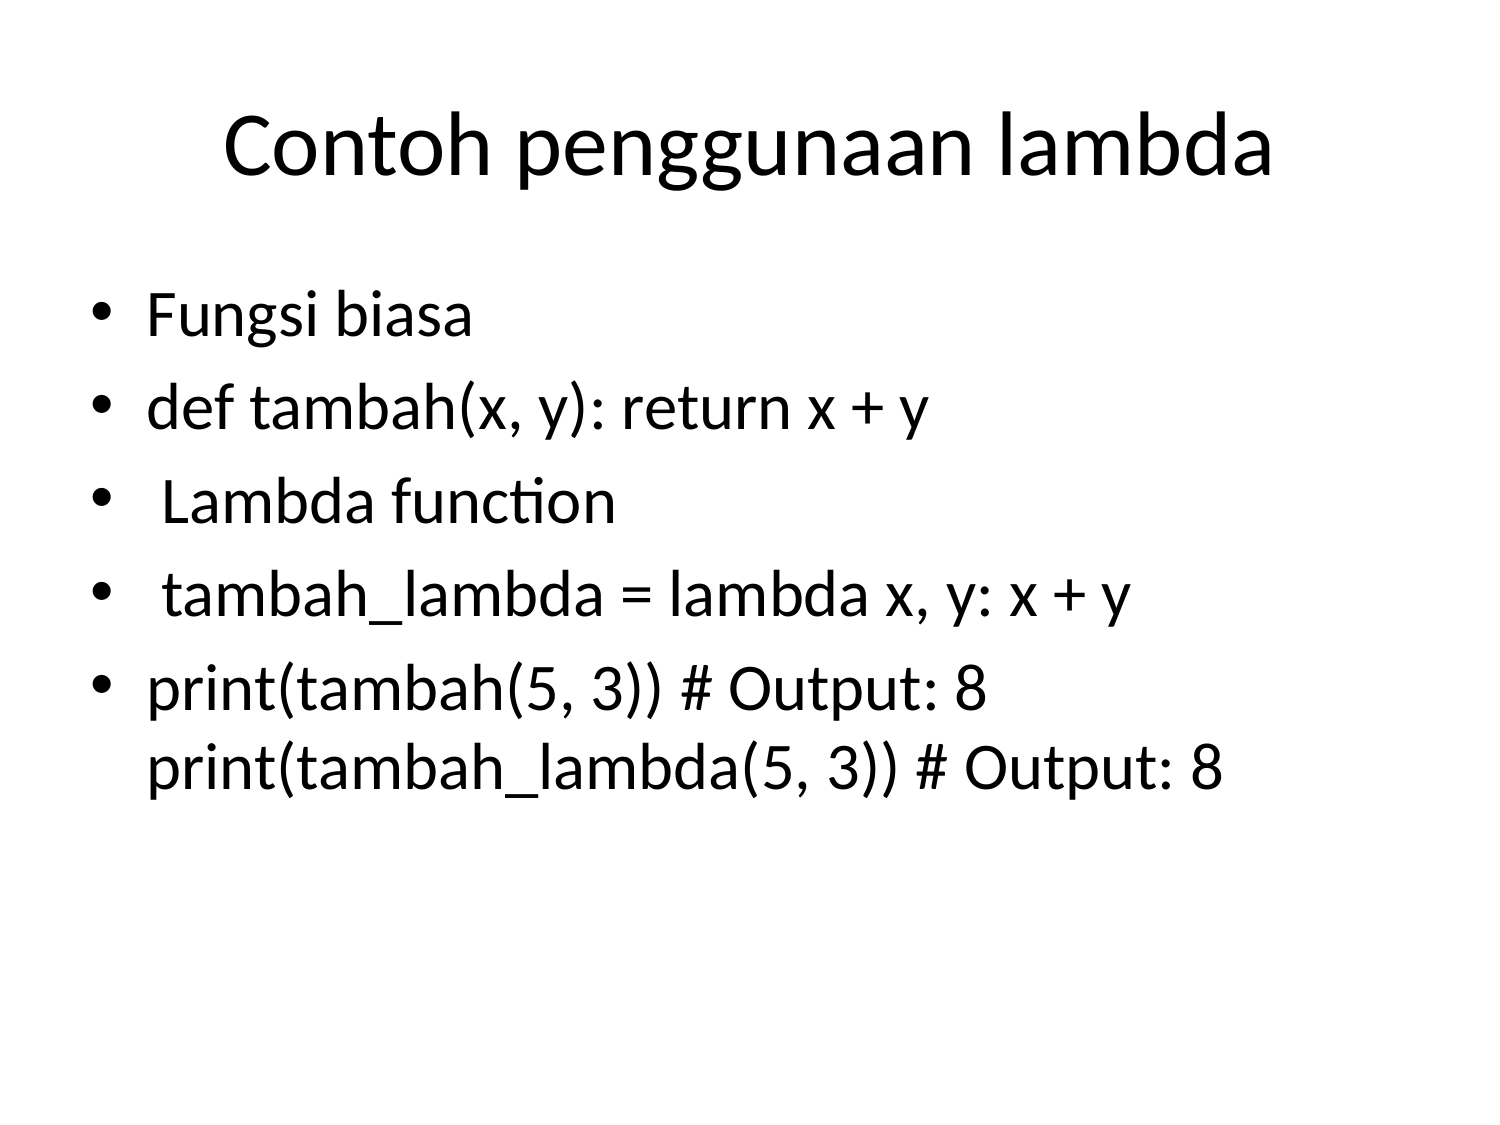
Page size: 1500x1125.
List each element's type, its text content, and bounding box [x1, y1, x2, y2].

title Contoh penggunaan lambda [75, 45, 1425, 233]
list Fungsi biasa def tambah(x, y): return x + y Lambda function tambah_lambda = lambda x, y: x + y print(tambah(5, 3)) # Output: 8 print(tambah_lambda(5, 3)) # Output: 8 [75, 262, 1425, 1005]
